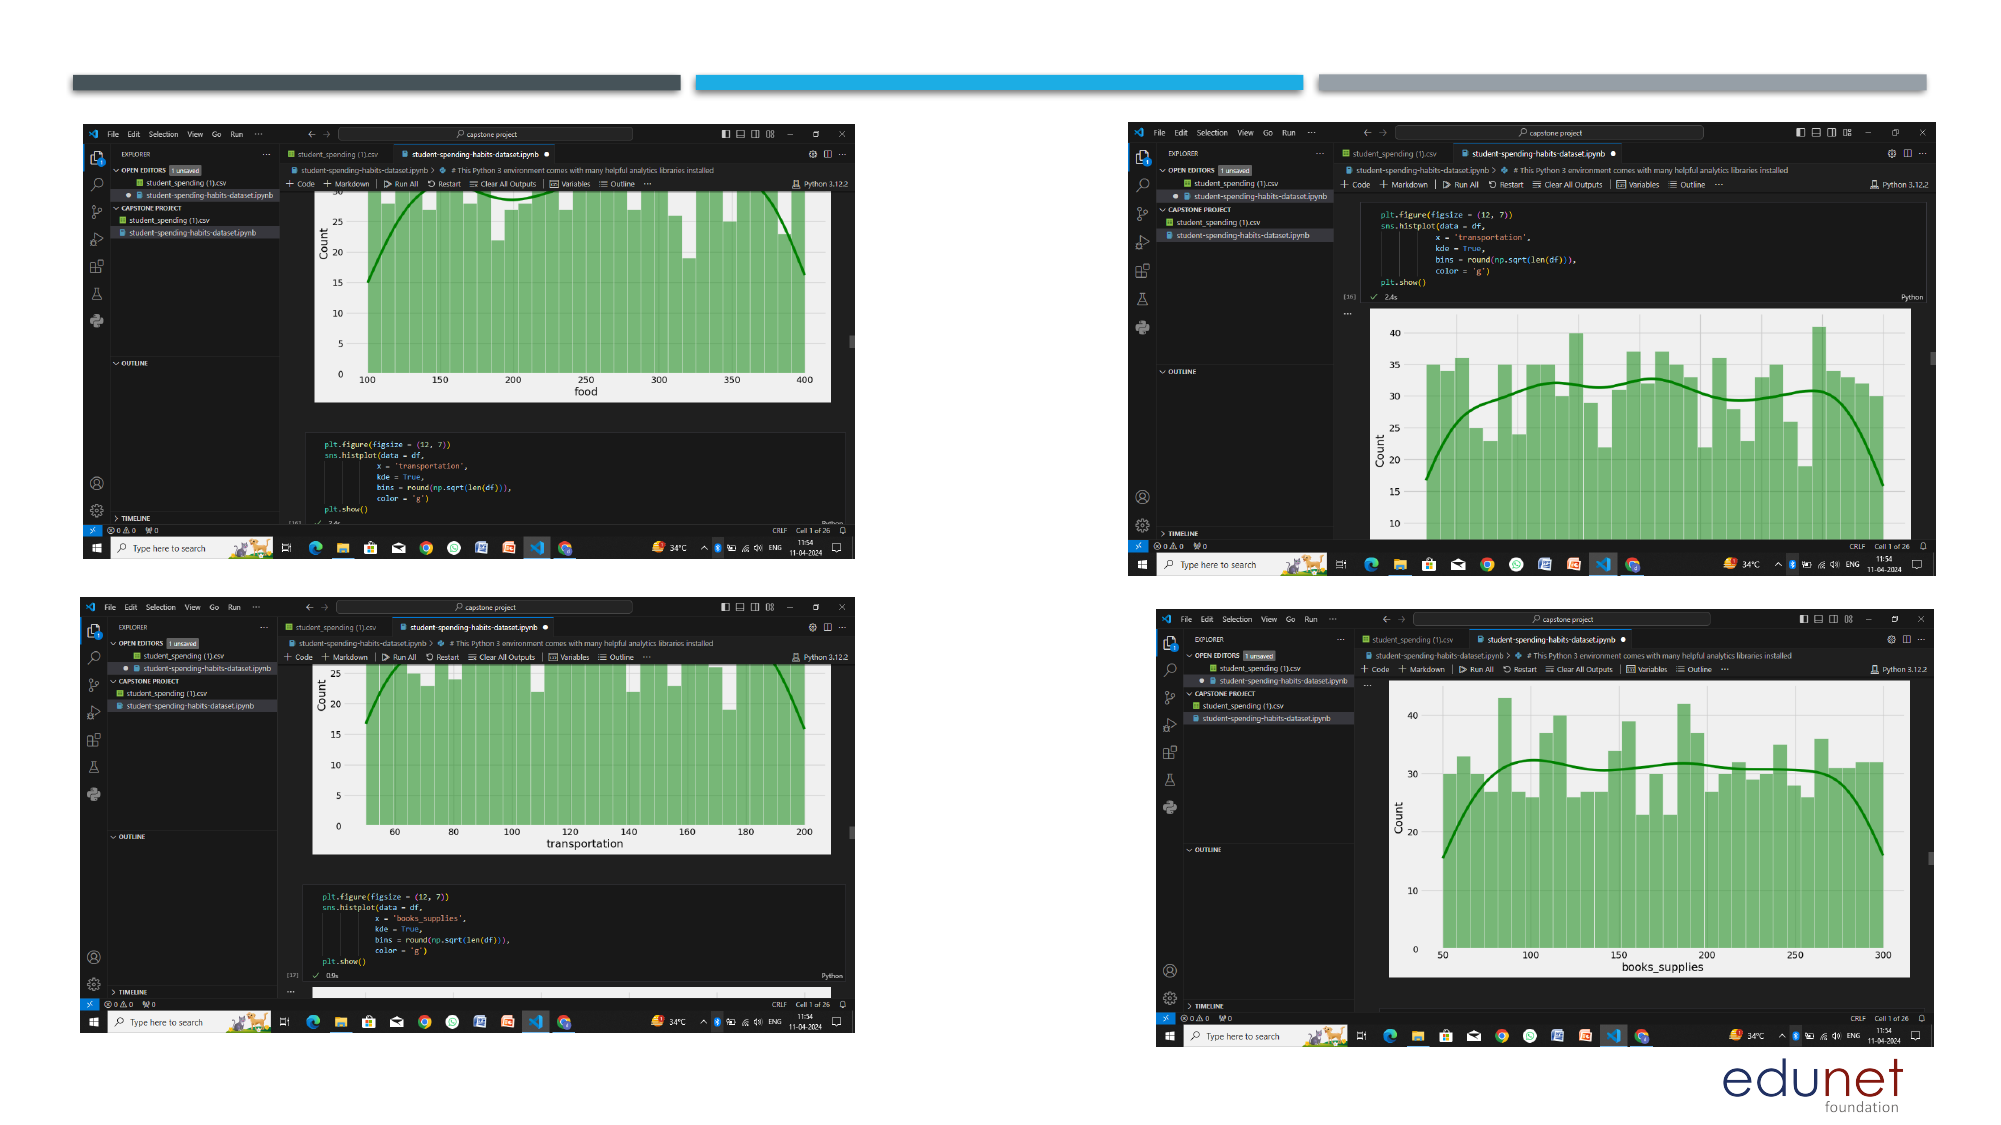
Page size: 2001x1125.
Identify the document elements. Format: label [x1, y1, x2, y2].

list [82, 124, 856, 559]
picture [80, 597, 855, 1034]
picture [1127, 121, 1936, 577]
picture [1155, 609, 1934, 1048]
picture [1719, 1056, 1905, 1116]
